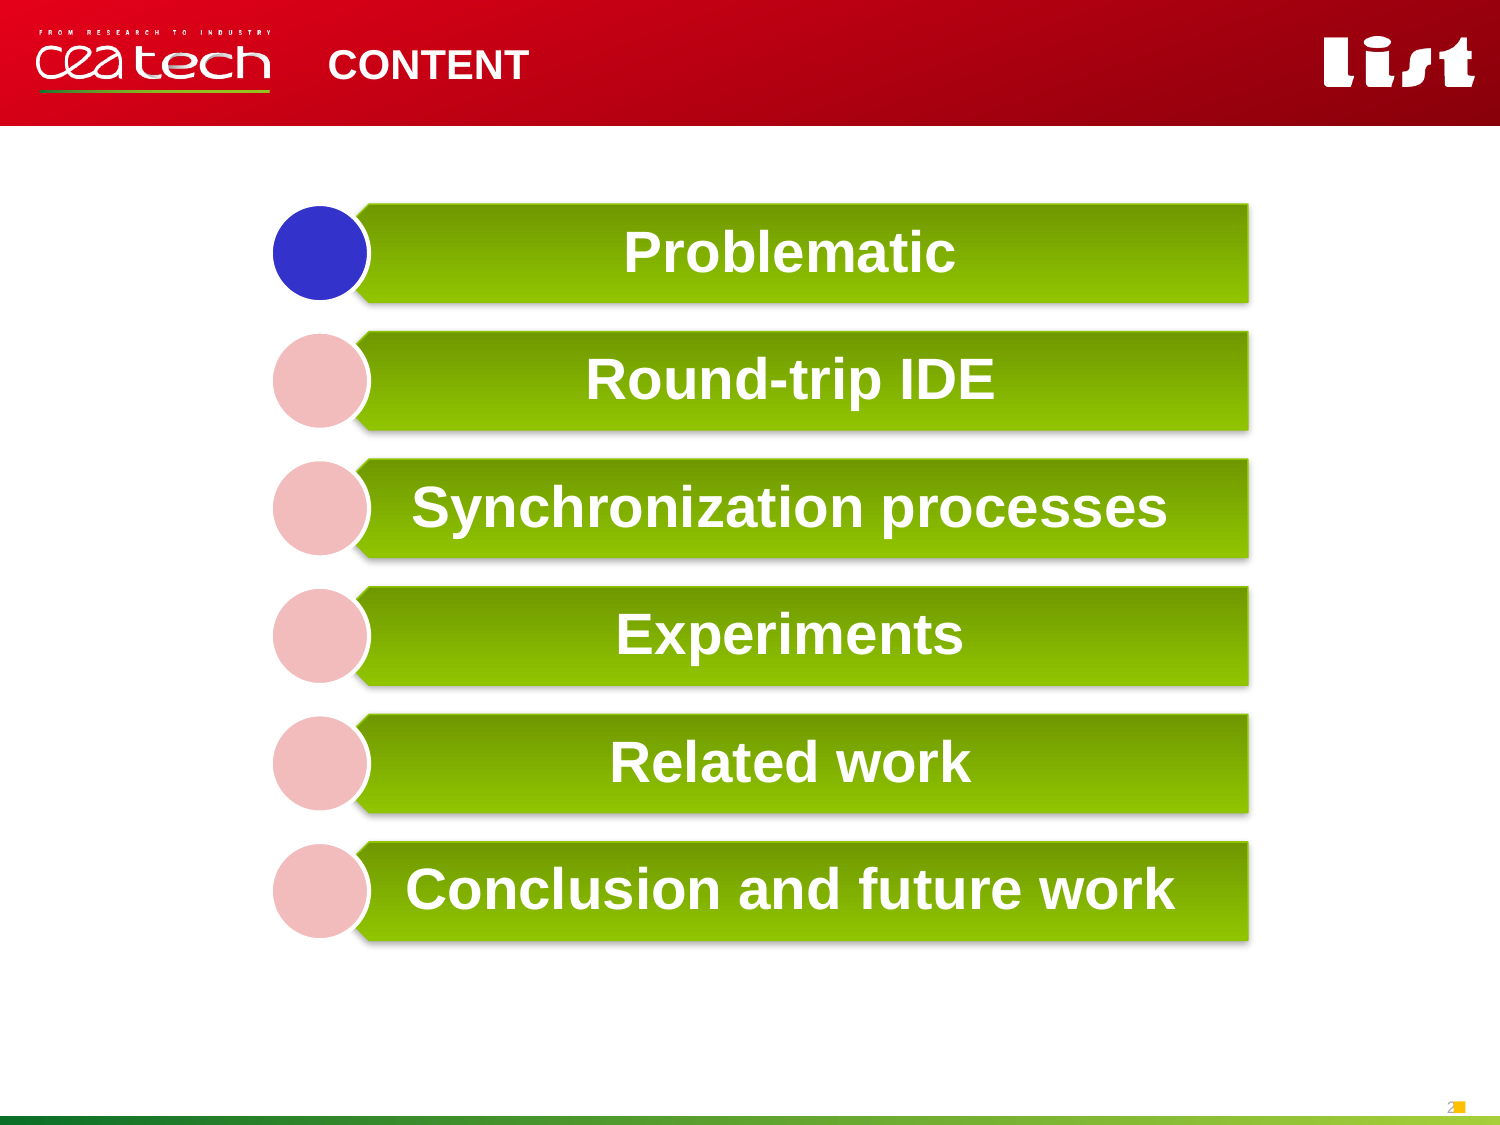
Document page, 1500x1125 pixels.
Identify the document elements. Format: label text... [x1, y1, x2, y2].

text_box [61, 203, 1458, 941]
list Content [312, 15, 1105, 110]
picture [1324, 36, 1475, 87]
picture [36, 30, 270, 93]
